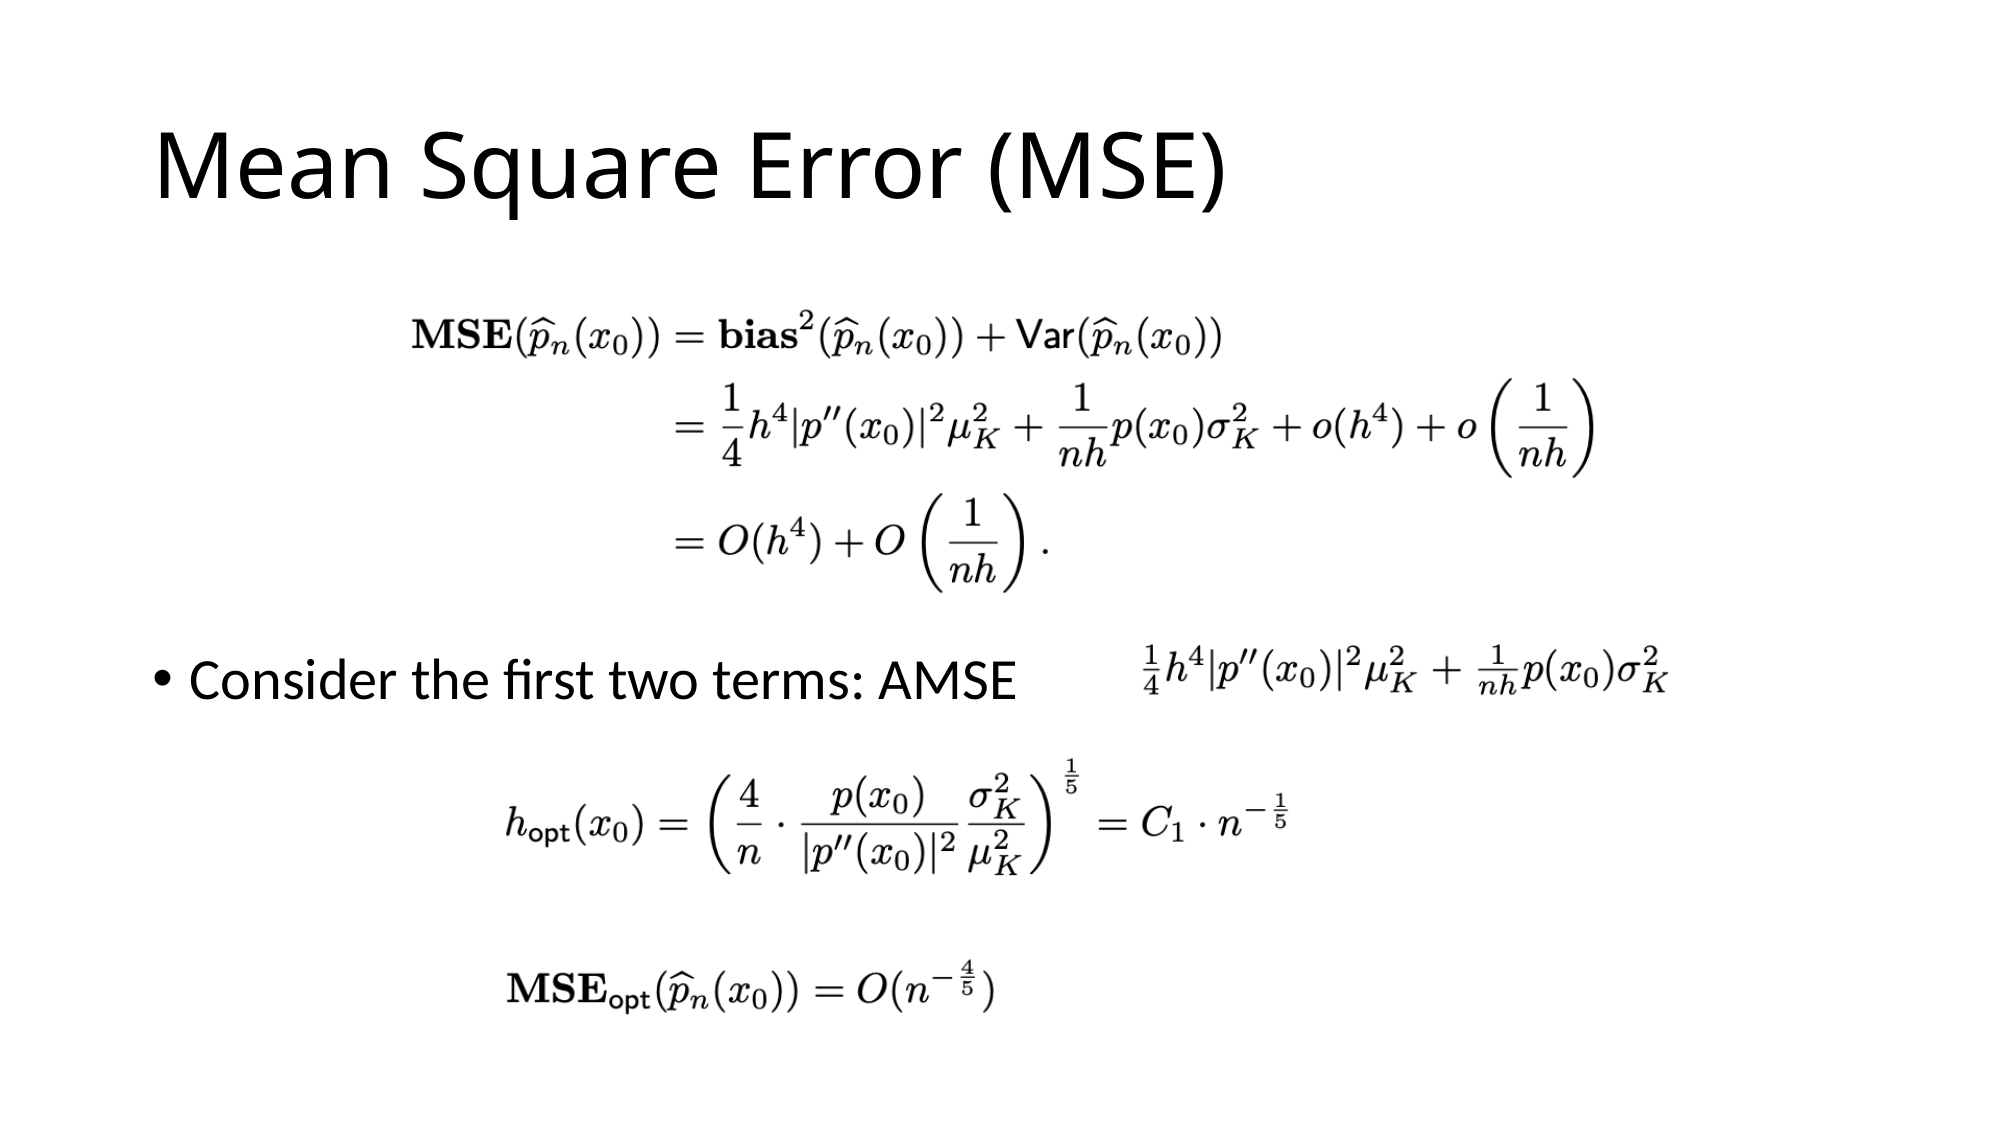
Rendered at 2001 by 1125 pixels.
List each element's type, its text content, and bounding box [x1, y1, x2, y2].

list Consider the first two terms: AMSE [137, 299, 1863, 1014]
title Mean Square Error (MSE) [137, 59, 1863, 278]
picture [1130, 622, 1669, 699]
picture [485, 937, 1000, 1038]
picture [476, 742, 1296, 893]
picture [365, 277, 1635, 601]
